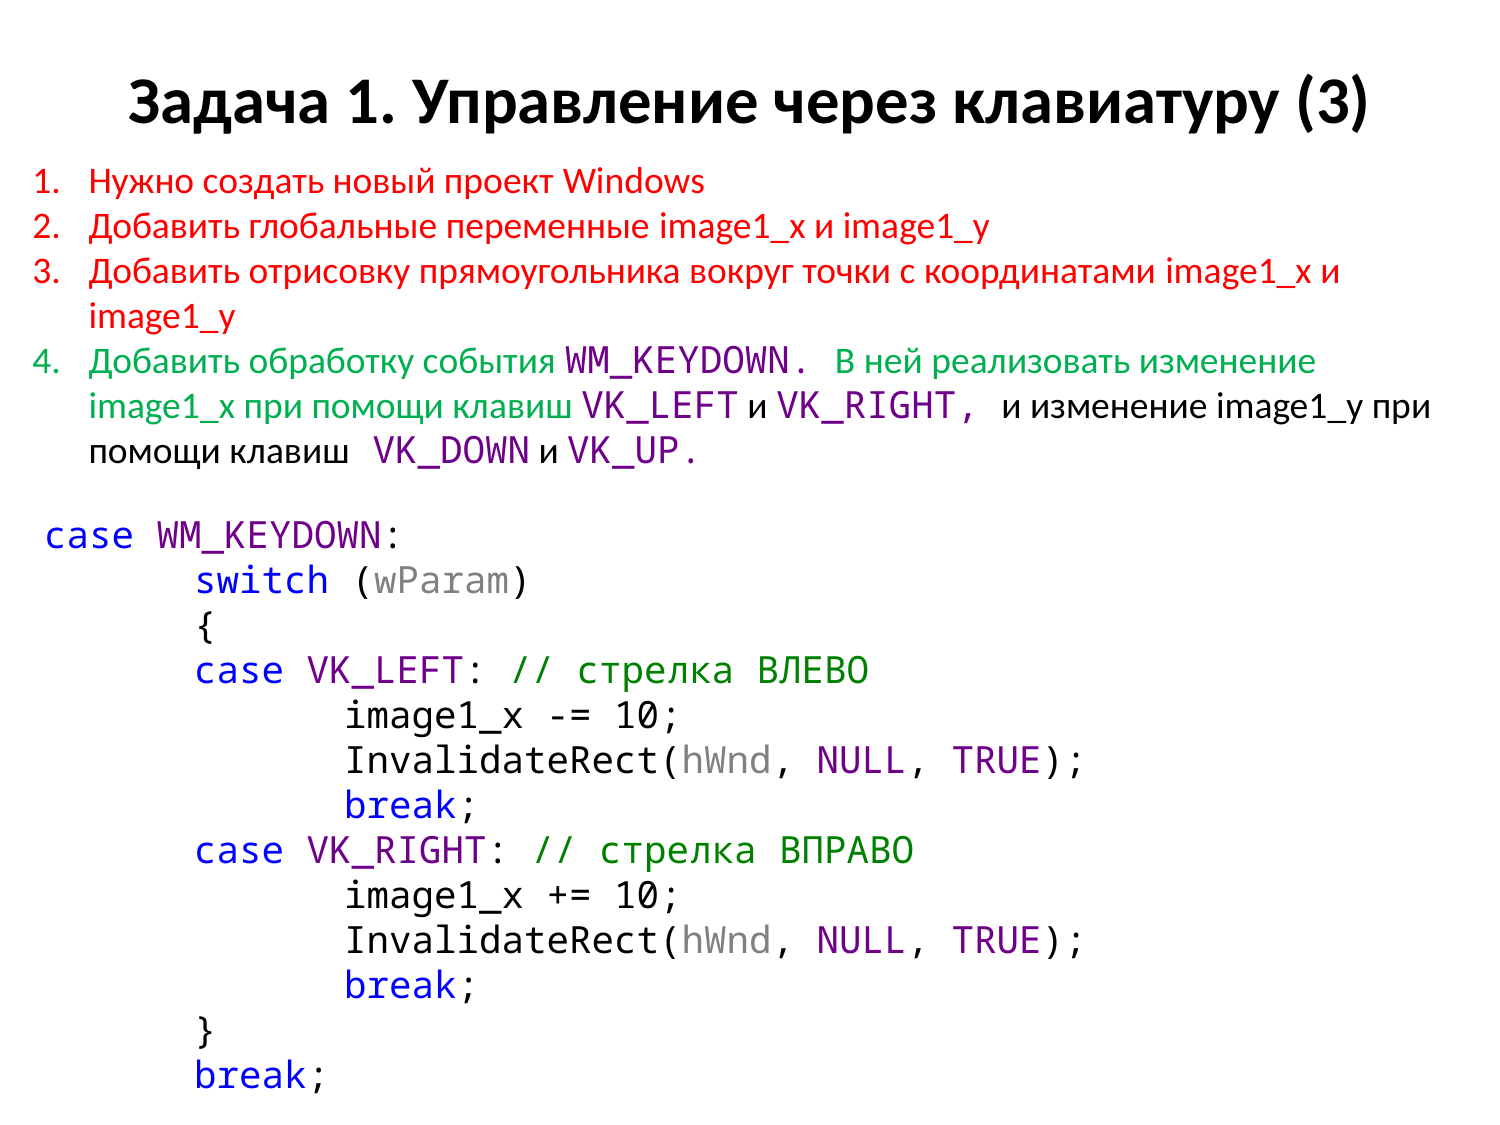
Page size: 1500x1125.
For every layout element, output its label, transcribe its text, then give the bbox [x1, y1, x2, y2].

title Задача 1. Управление через клавиатуру (3) [75, 45, 1425, 148]
text_box case WM_KEYDOWN: switch (wParam) { case VK_LEFT: // стрелка ВЛЕВО image1_x -= 10; InvalidateRect(hWnd, NULL, TRUE); break; case VK_RIGHT: // стрелка ВПРАВО image1_x += 10; InvalidateRect(hWnd, NULL, TRUE); break; } break; [29, 503, 1176, 1104]
text_box Нужно создать новый проект Windows Добавить глобальные переменные image1_x и image1_y Добавить отрисовку прямоугольника вокруг точки с координатами image1_x и image1_y Добавить обработку события WM_KEYDOWN. В ней реализовать изменение image1_x при помощи клавиш VK_LEFT и VK_RIGHT, и изменение image1_y при помощи клавиш VK_DOWN и VK_UP. [17, 148, 1483, 479]
